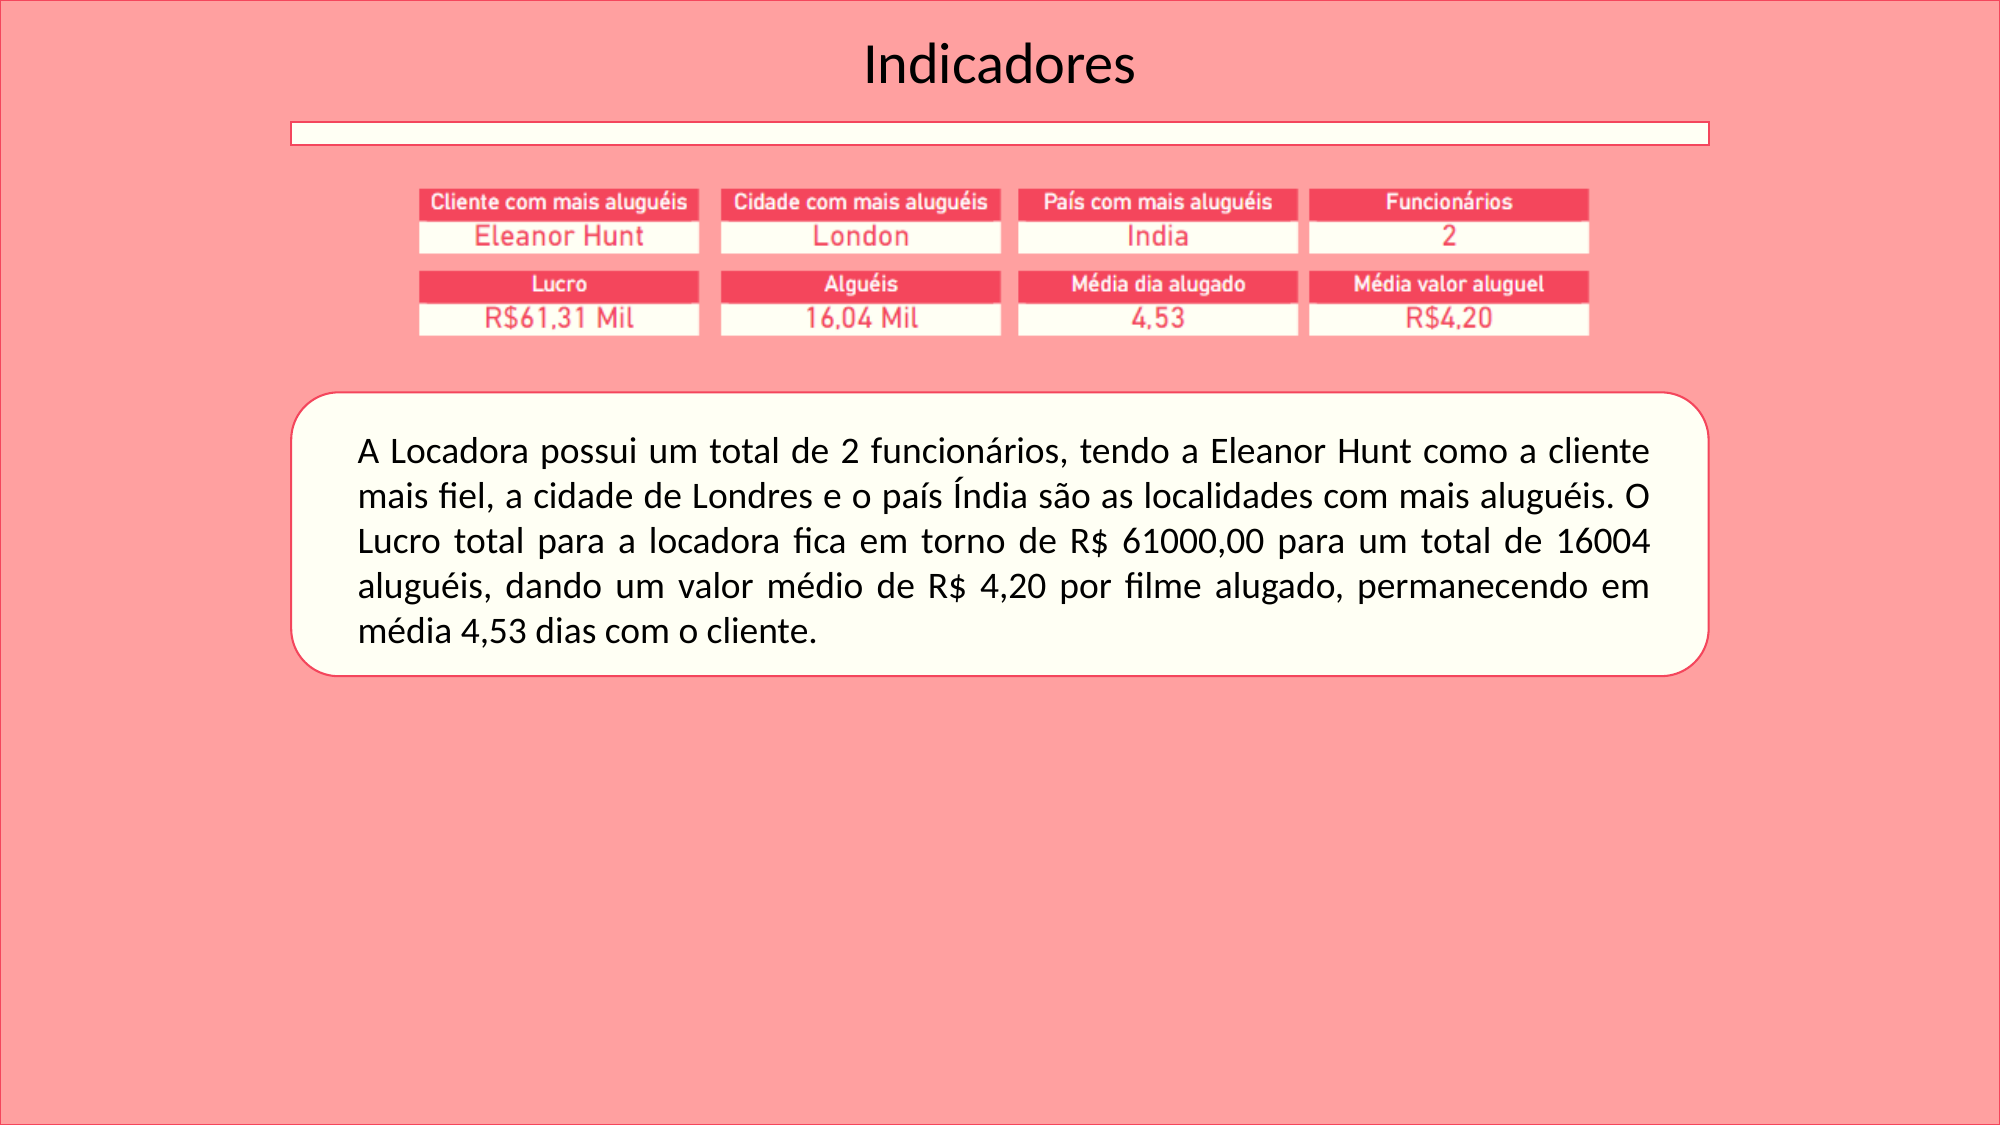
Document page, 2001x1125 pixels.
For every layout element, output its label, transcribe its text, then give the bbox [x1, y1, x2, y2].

text_box A Locadora possui um total de 2 funcionários, tendo a Eleanor Hunt como a cliente mais fiel, a cidade de Londres e o país Índia são as localidades com mais aluguéis. O Lucro total para a locadora fica em torno de R$ 61000,00 para um total de 16004 aluguéis, dando um valor médio de R$ 4,20 por filme alugado, permanecendo em média 4,53 dias com o cliente. [342, 418, 1667, 659]
text_box [0, 0, 2000, 1125]
text_box [290, 391, 1710, 678]
text_box Indicadores [847, 17, 1152, 103]
picture [407, 178, 1602, 347]
text_box [290, 121, 1710, 146]
